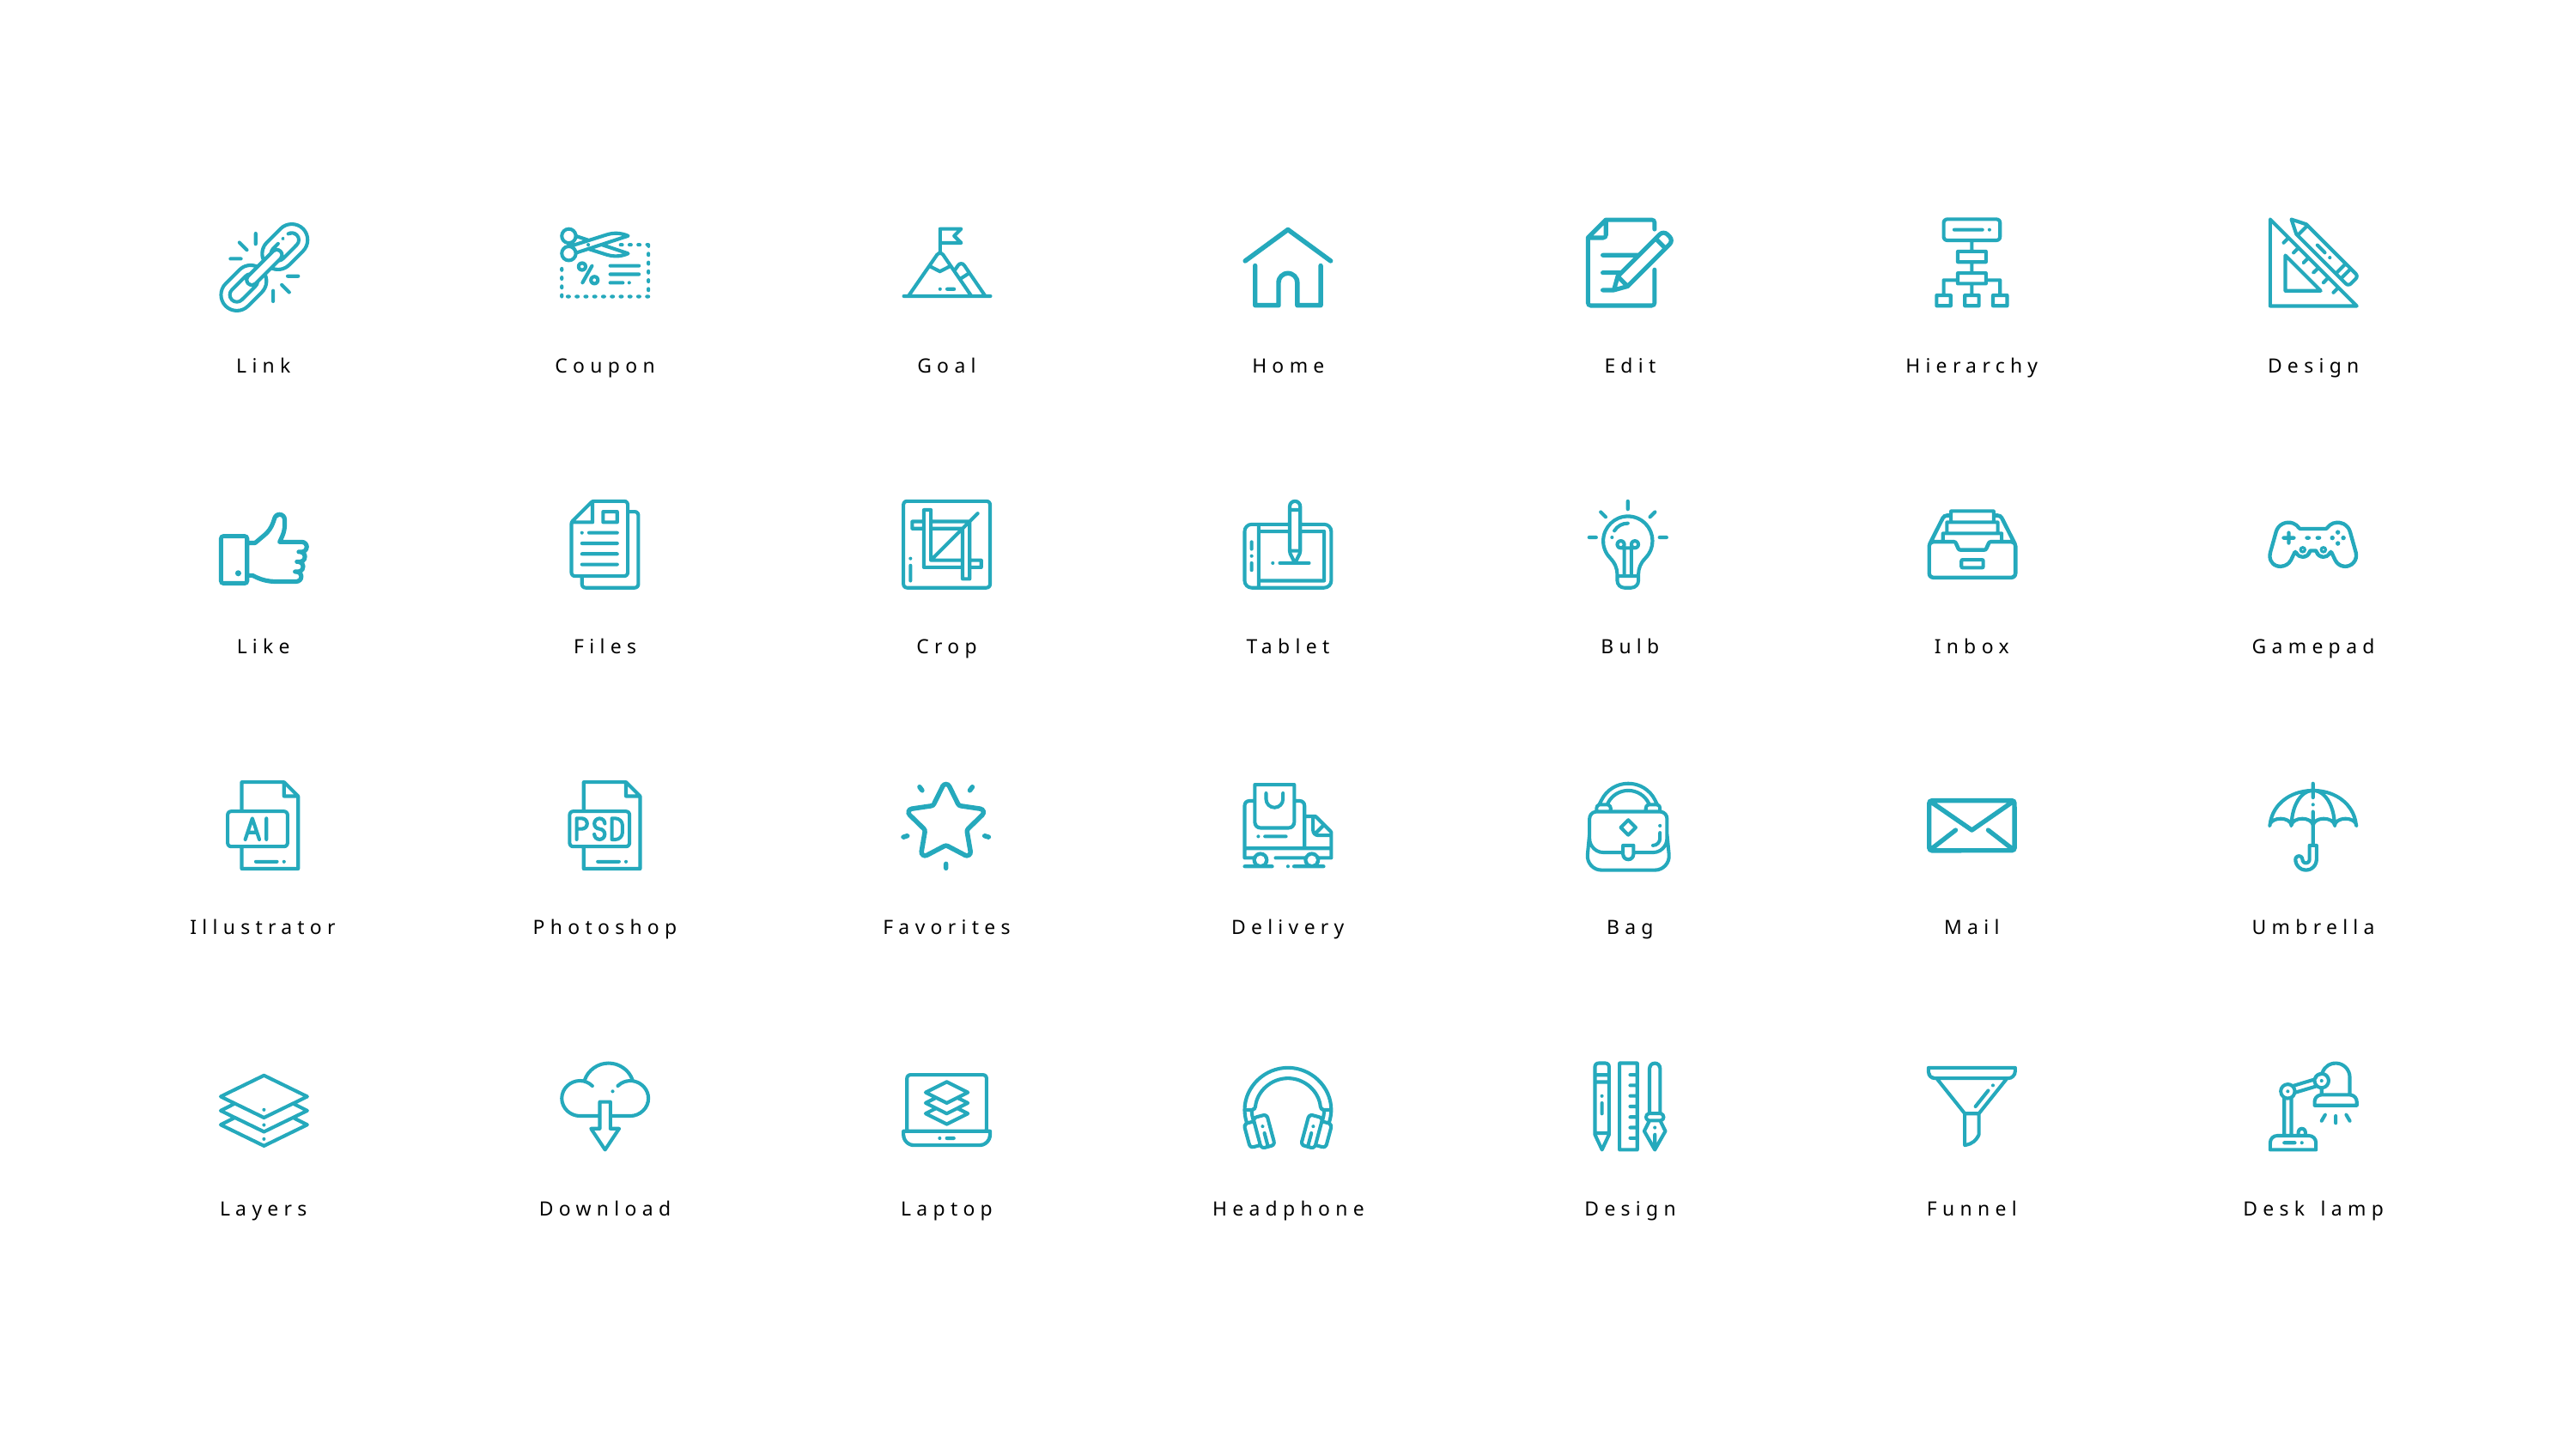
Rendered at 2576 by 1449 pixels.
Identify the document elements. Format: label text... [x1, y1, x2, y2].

text_box [1242, 499, 1334, 590]
text_box [1585, 217, 1657, 308]
text_box Download [503, 1190, 707, 1227]
text_box [902, 1073, 993, 1148]
text_box Headphone [1187, 1190, 1390, 1227]
text_box [943, 861, 949, 871]
text_box Link [161, 346, 365, 384]
text_box [906, 781, 986, 858]
text_box Layers [161, 1190, 365, 1227]
text_box [608, 264, 641, 268]
text_box [2268, 1061, 2359, 1152]
text_box [560, 227, 630, 263]
text_box [219, 222, 310, 312]
text_box Files [503, 627, 707, 664]
text_box [901, 833, 910, 840]
text_box [982, 833, 992, 840]
text_box [1601, 514, 1655, 590]
text_box Photoshop [503, 908, 707, 945]
text_box [1927, 509, 2018, 580]
text_box Bag [1528, 908, 1732, 945]
text_box [2268, 520, 2359, 569]
text_box [560, 1061, 651, 1152]
text_box [1593, 1061, 1611, 1152]
text_box [1657, 535, 1668, 540]
text_box [1926, 1065, 2017, 1148]
text_box [226, 780, 301, 871]
text_box Illustrator [152, 908, 374, 945]
text_box [1242, 227, 1334, 264]
text_box Design [2212, 346, 2415, 384]
text_box [1242, 1065, 1334, 1149]
text_box [1585, 781, 1671, 872]
text_box Inbox [1861, 627, 2083, 664]
text_box Laptop [845, 1190, 1048, 1227]
text_box [1625, 499, 1630, 512]
text_box [218, 512, 309, 586]
text_box [902, 499, 993, 590]
text_box [1599, 510, 1608, 519]
text_box Gamepad [2212, 627, 2415, 664]
text_box [1643, 1061, 1668, 1152]
text_box Design [1514, 1190, 1747, 1227]
text_box [1587, 535, 1598, 540]
text_box [2268, 217, 2359, 308]
text_box Bulb [1528, 627, 1732, 664]
text_box Like [161, 627, 365, 664]
text_box Desk lamp [2212, 1190, 2415, 1227]
text_box Funnel [1870, 1190, 2074, 1227]
text_box [1648, 510, 1657, 519]
text_box [1618, 1061, 1639, 1152]
text_box Delivery [1174, 908, 1402, 945]
text_box Favorites [845, 908, 1048, 945]
text_box [608, 281, 625, 285]
text_box [2268, 781, 2359, 872]
text_box Tablet [1149, 627, 1427, 664]
text_box Home [1187, 346, 1390, 384]
text_box [645, 243, 651, 249]
text_box [1242, 783, 1334, 869]
text_box Coupon [503, 346, 707, 384]
text_box [608, 272, 641, 276]
text_box [902, 227, 993, 299]
text_box Edit [1528, 346, 1732, 384]
text_box Umbrella [2212, 908, 2415, 945]
text_box [1601, 230, 1674, 293]
text_box [1935, 217, 2009, 308]
text_box Crop [821, 627, 1073, 664]
text_box [1927, 797, 2017, 853]
text_box Goal [845, 346, 1048, 384]
text_box Mail [1870, 908, 2074, 945]
text_box [576, 261, 600, 286]
text_box [568, 780, 642, 871]
text_box [1253, 263, 1323, 308]
text_box Hierarchy [1870, 346, 2074, 384]
text_box [569, 499, 641, 590]
text_box [218, 1073, 309, 1148]
